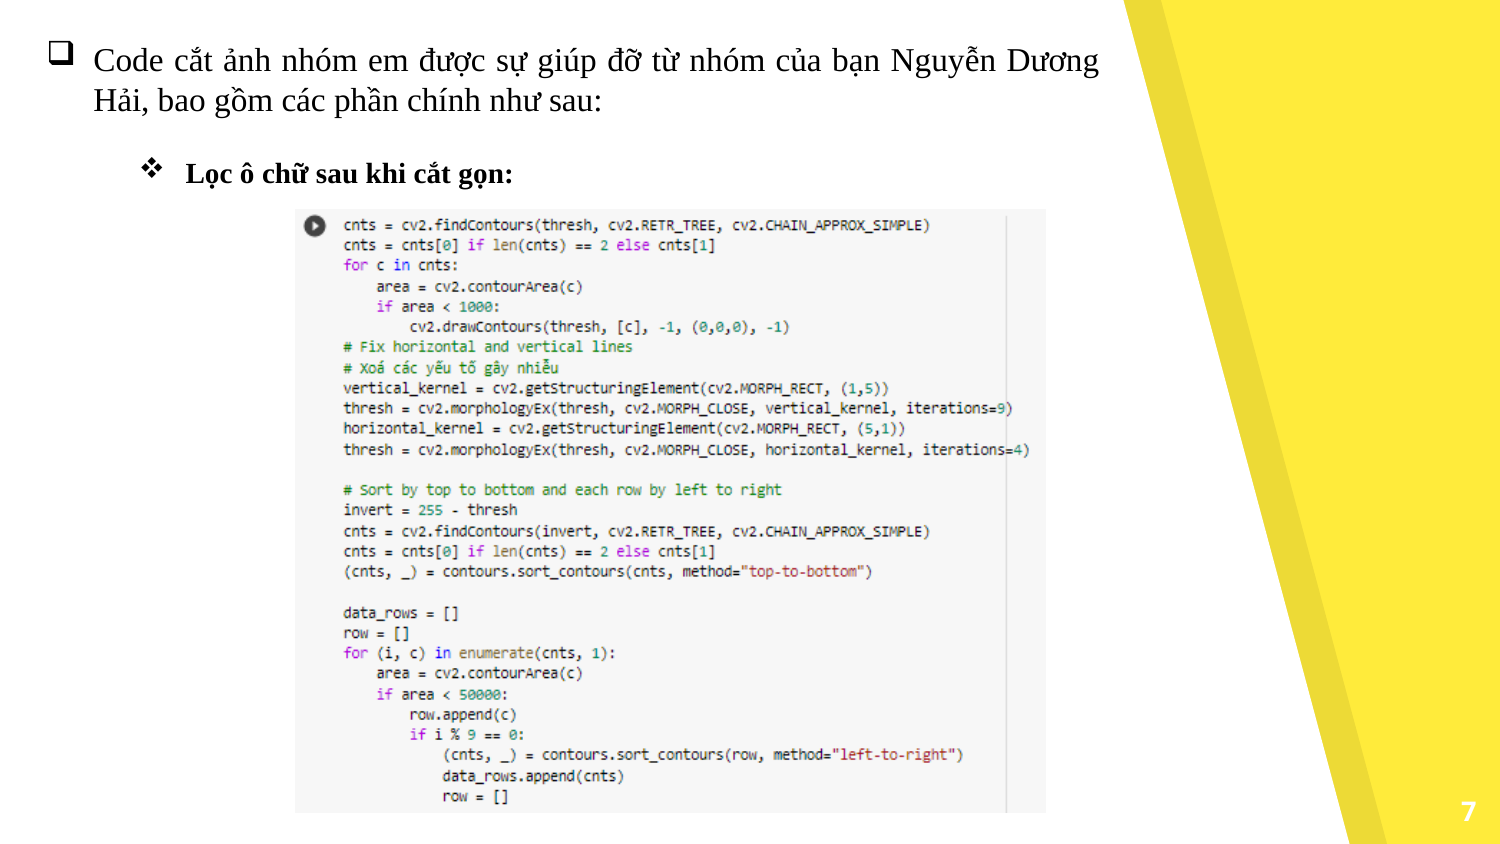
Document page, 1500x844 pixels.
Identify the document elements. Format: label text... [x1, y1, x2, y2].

text_box Code cắt ảnh nhóm em được sự giúp đỡ từ nhóm của bạn Nguyễn Dương Hải, bao gồm các phần chính như sau: [31, 30, 1117, 126]
slide_number 7 [1401, 779, 1492, 844]
picture [295, 208, 1046, 813]
text_box Lọc ô chữ sau khi cắt gọn: [123, 146, 1091, 197]
